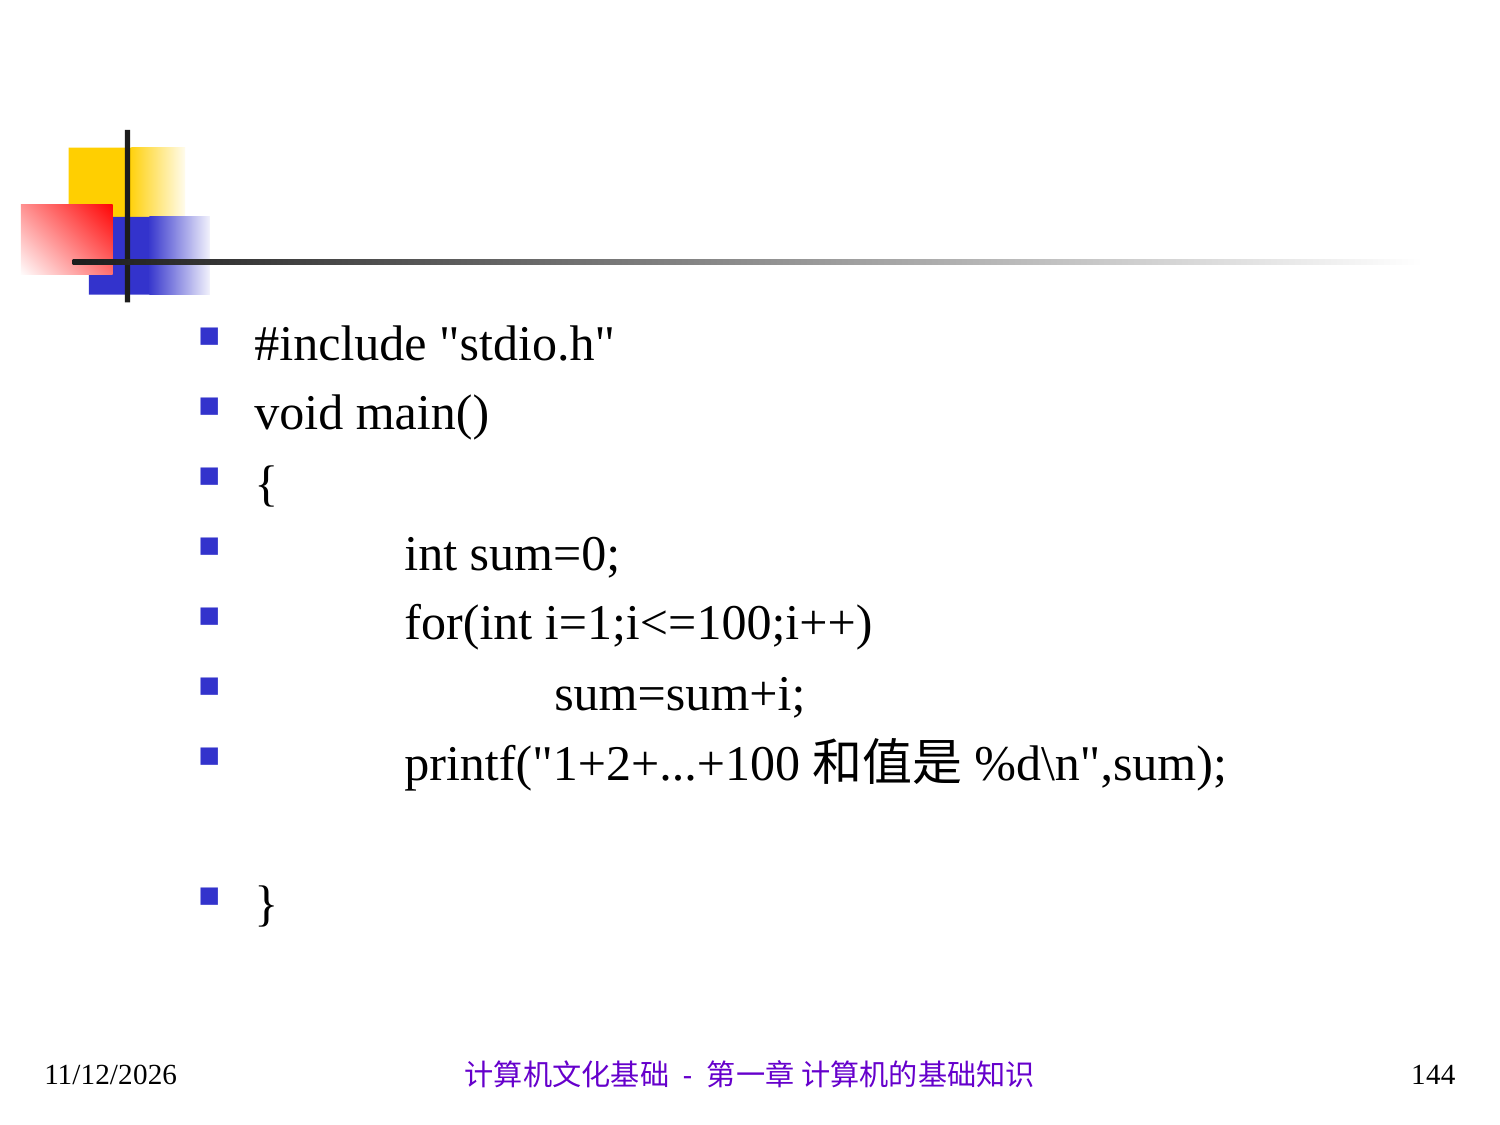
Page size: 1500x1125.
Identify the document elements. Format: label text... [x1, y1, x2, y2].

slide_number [29, 1023, 219, 1099]
list #include "stdio.h" void main() { int sum=0; for(int i=1;i<=100;i++) sum=sum+i; printf("1+2+...+100和值是%d\n",sum); } [183, 302, 1469, 1024]
footer 计算机文化基础 - 第一章 计算机的基础知识 [242, 1024, 1258, 1100]
slide_number 144 [1281, 1023, 1471, 1099]
